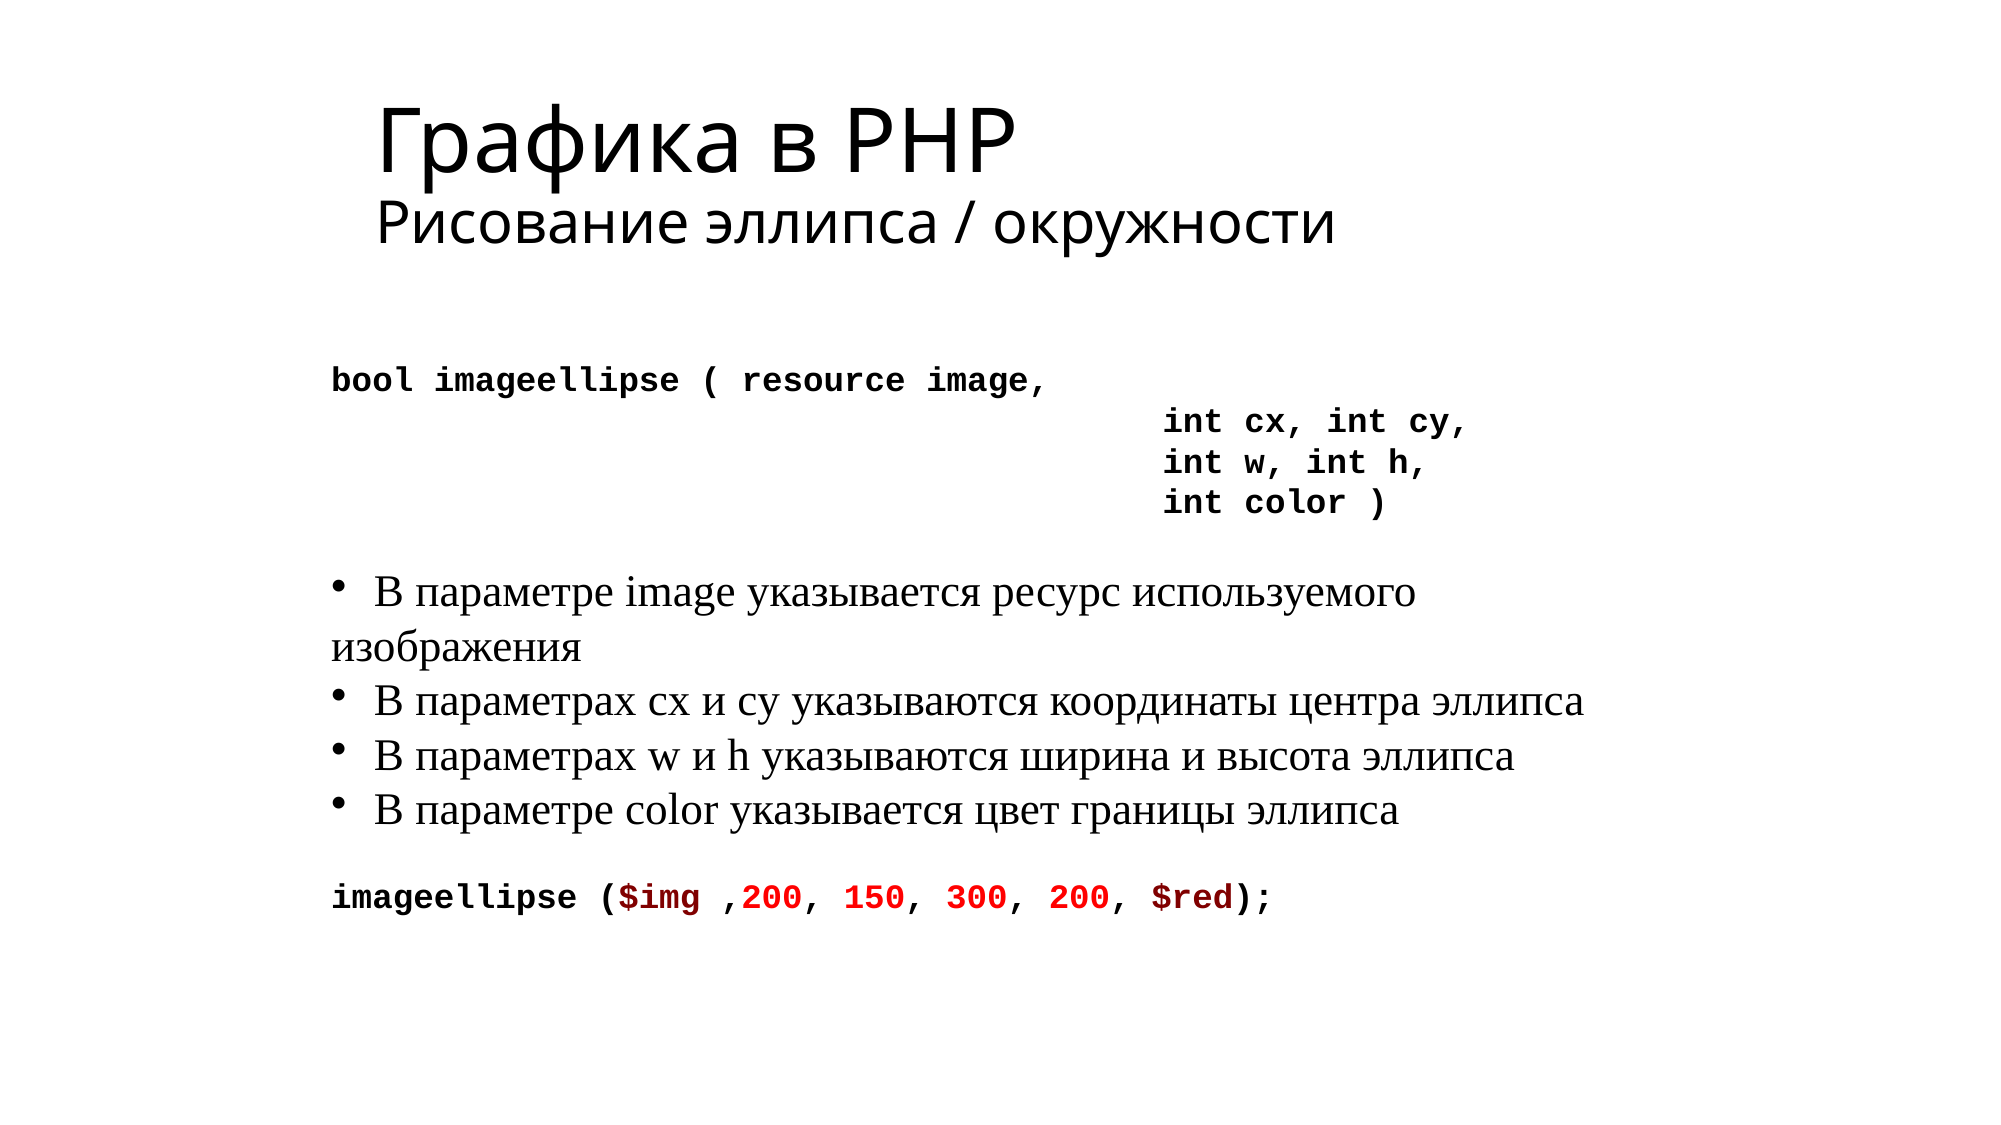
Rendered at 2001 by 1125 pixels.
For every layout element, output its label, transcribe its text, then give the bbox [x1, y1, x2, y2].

title Графика в PHP Рисование эллипса / окружности [360, 89, 1642, 264]
text_box bool imageellipse ( resource image, int cx, int cy, int w, int h, int color ) В параметре image указывается ресурс используемого изображения В параметрах cx и cy указываются координаты центра эллипса В параметрах w и h указываются ширина и высота эллипса В параметре color указывается цвет границы эллипса imageellipse ($img ,200, 150, 300, 200, $red); [317, 348, 1680, 909]
